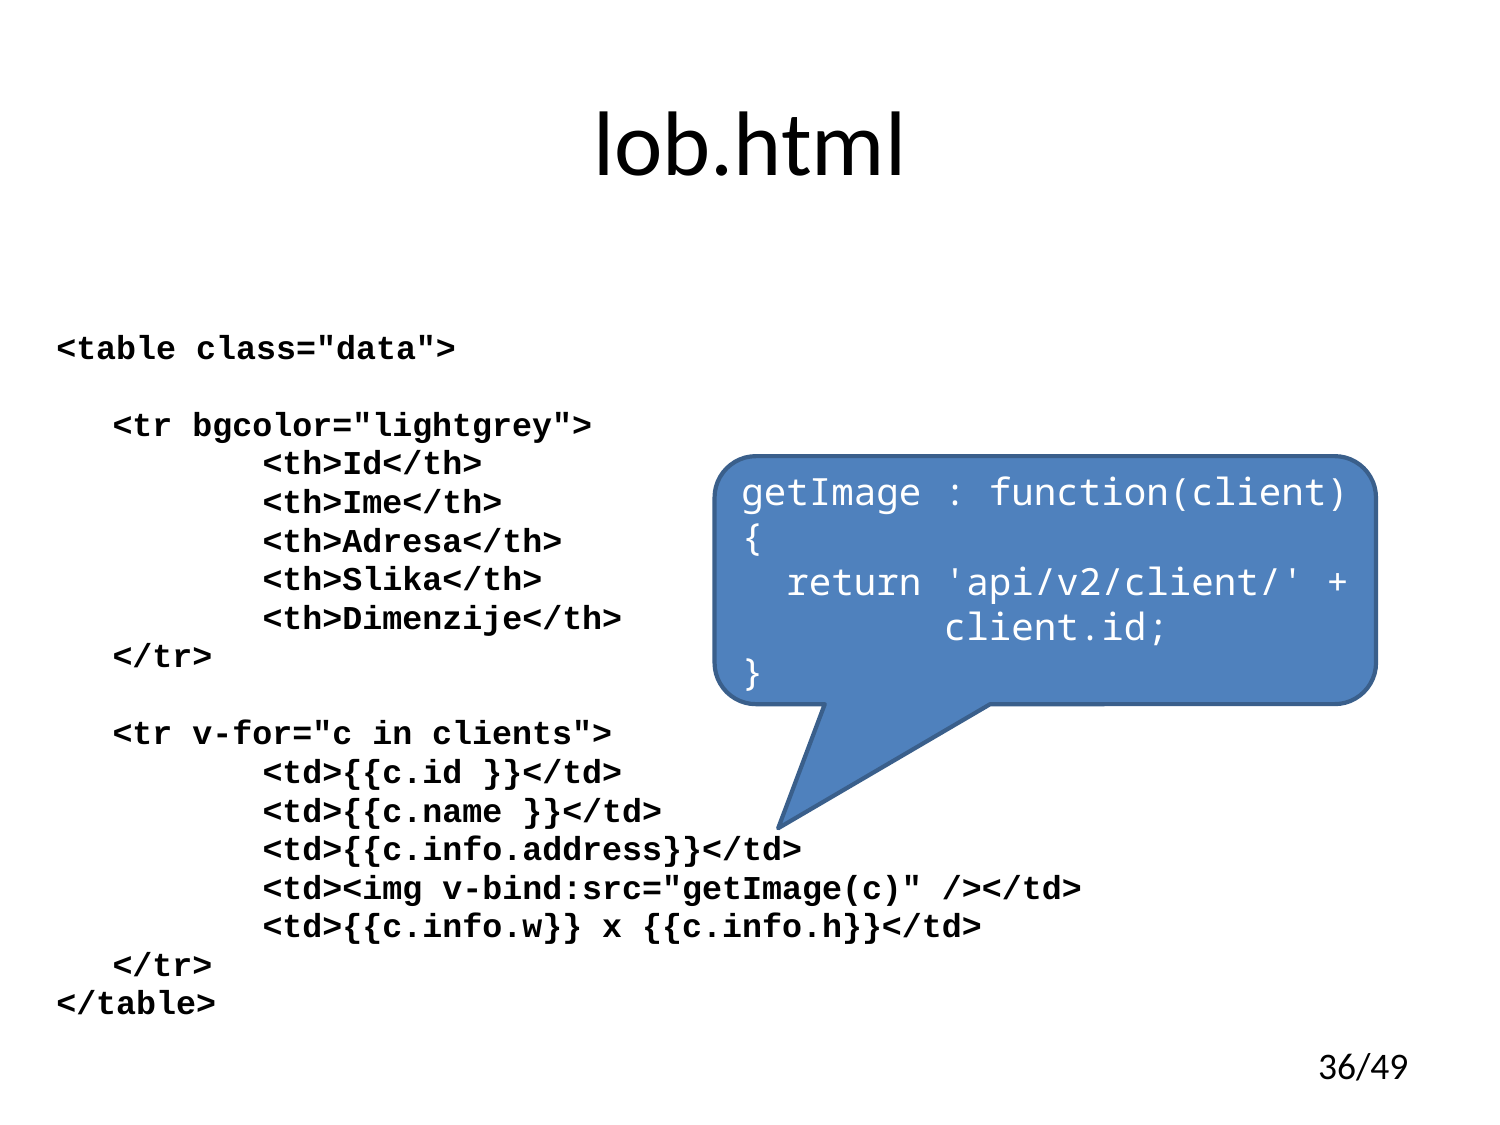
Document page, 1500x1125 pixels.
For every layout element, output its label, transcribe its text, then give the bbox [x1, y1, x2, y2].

list <table class="data"> <tr bgcolor="lightgrey"> <th>Id</th> <th>Ime</th> <th>Adresa</th> <th>Slika</th> <th>Dimenzije</th> </tr> <tr v-for="c in clients"> <td>{{c.id }}</td> <td>{{c.name }}</td> <td>{{c.info.address}}</td> <td><img v-bind:src="getImage(c)" /></td> <td>{{c.info.w}} x {{c.info.h}}</td> </tr> </table> [41, 326, 1459, 1047]
title lob.html [75, 45, 1425, 233]
text_box getImage : function(client) { return 'api/v2/client/' + client.id; } [712, 454, 1379, 831]
